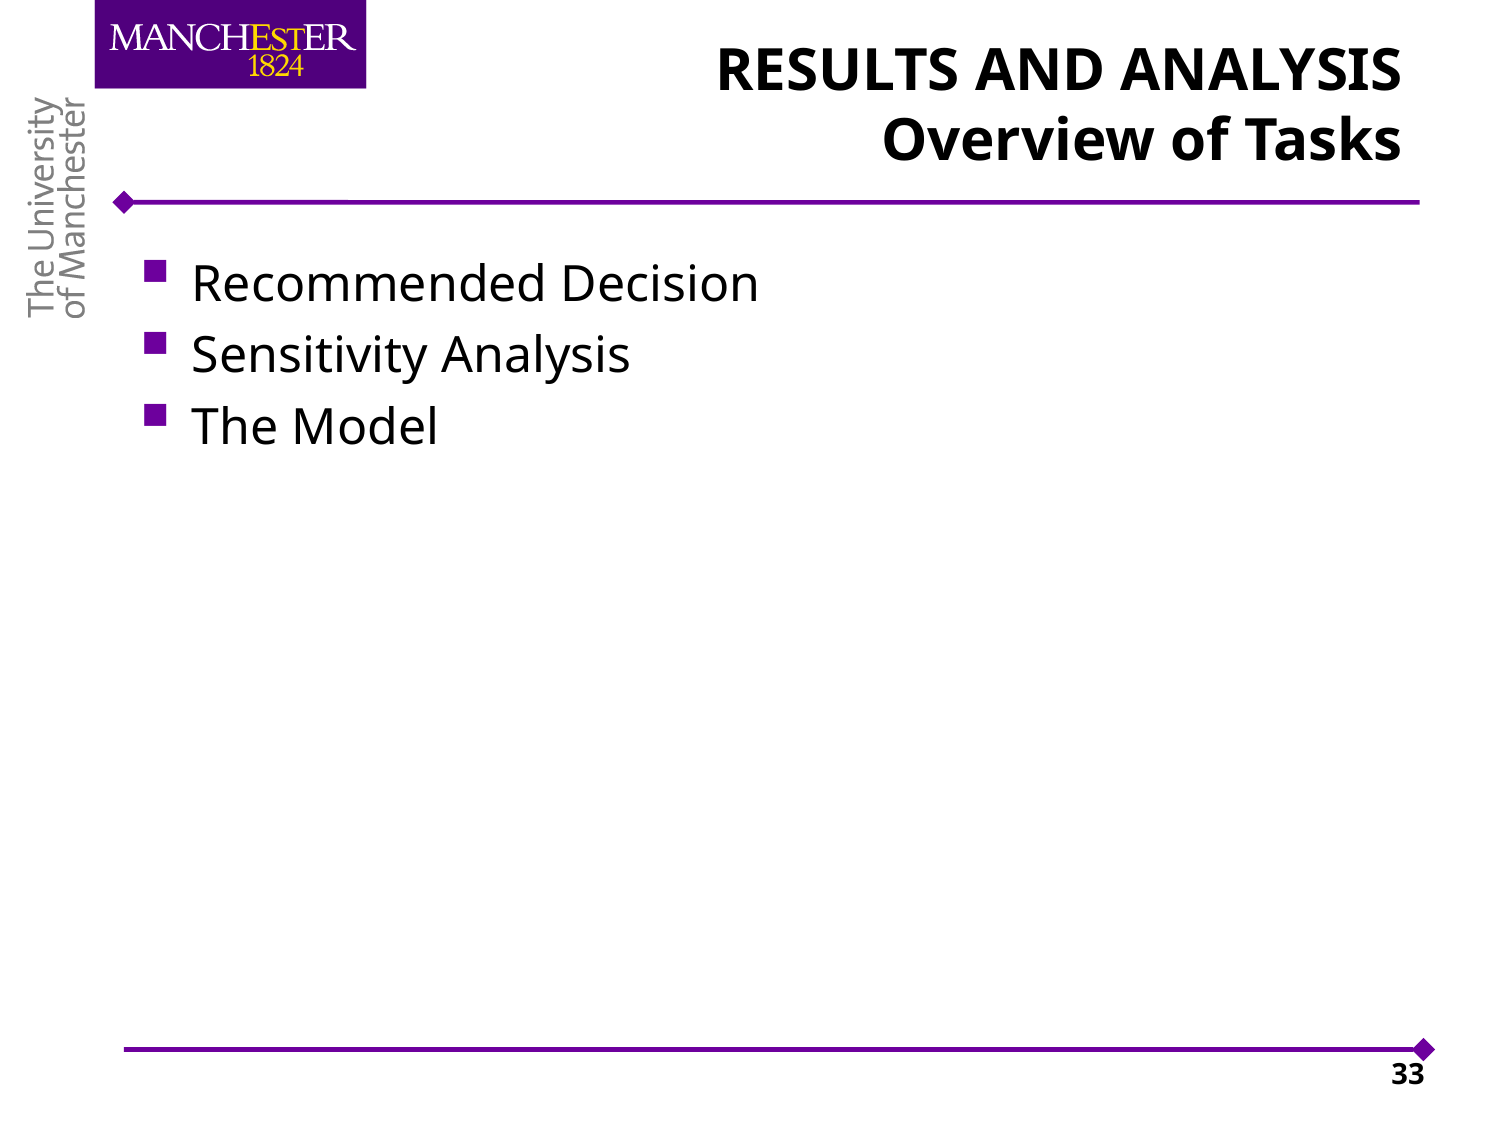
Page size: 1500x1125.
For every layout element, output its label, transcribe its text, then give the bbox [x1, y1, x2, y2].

title RESULTS AND ANALYSIS Overview of Tasks [395, 24, 1418, 191]
list Recommended Decision Sensitivity Analysis The Model [123, 231, 1428, 1036]
picture [0, 0, 384, 318]
slide_number 33 [1074, 1058, 1426, 1103]
